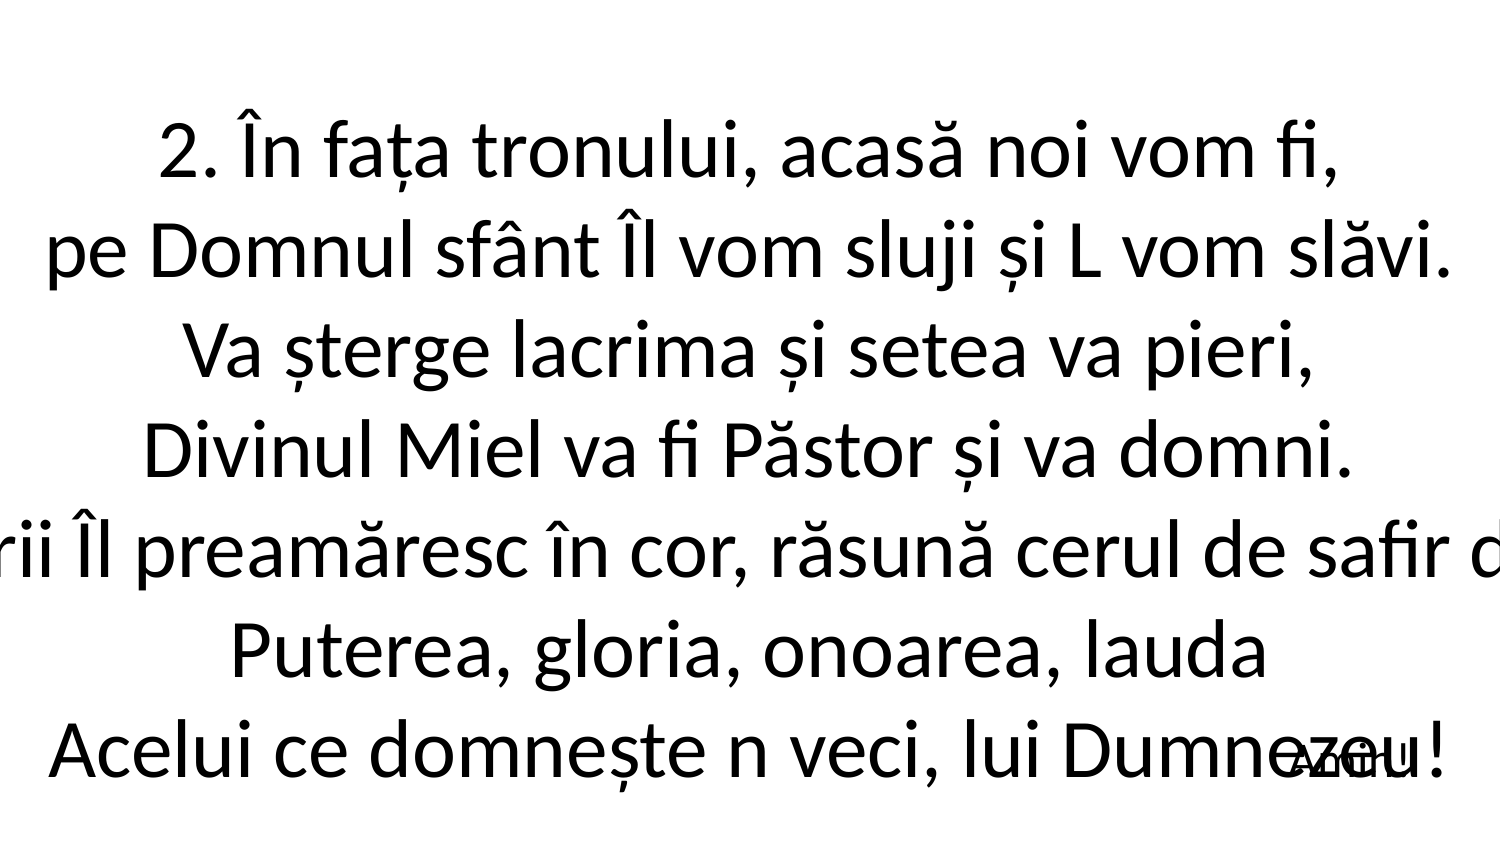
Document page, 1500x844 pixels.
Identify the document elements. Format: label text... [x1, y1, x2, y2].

text_box 2. În fața tronului, acasă noi vom fi, pe Domnul sfânt Îl vom sluji și L vom slăvi. Va șterge lacrima și setea va pieri, Divinul Miel va fi Păstor și va domni. În slavă îngerii Îl preamăresc în cor, răsună cerul de safir de cântul lor! Puterea, gloria, onoarea, lauda Acelui ce domnește n veci, lui Dumnezeu! [0, 42, 1500, 802]
text_box Amin! [1273, 674, 1427, 795]
